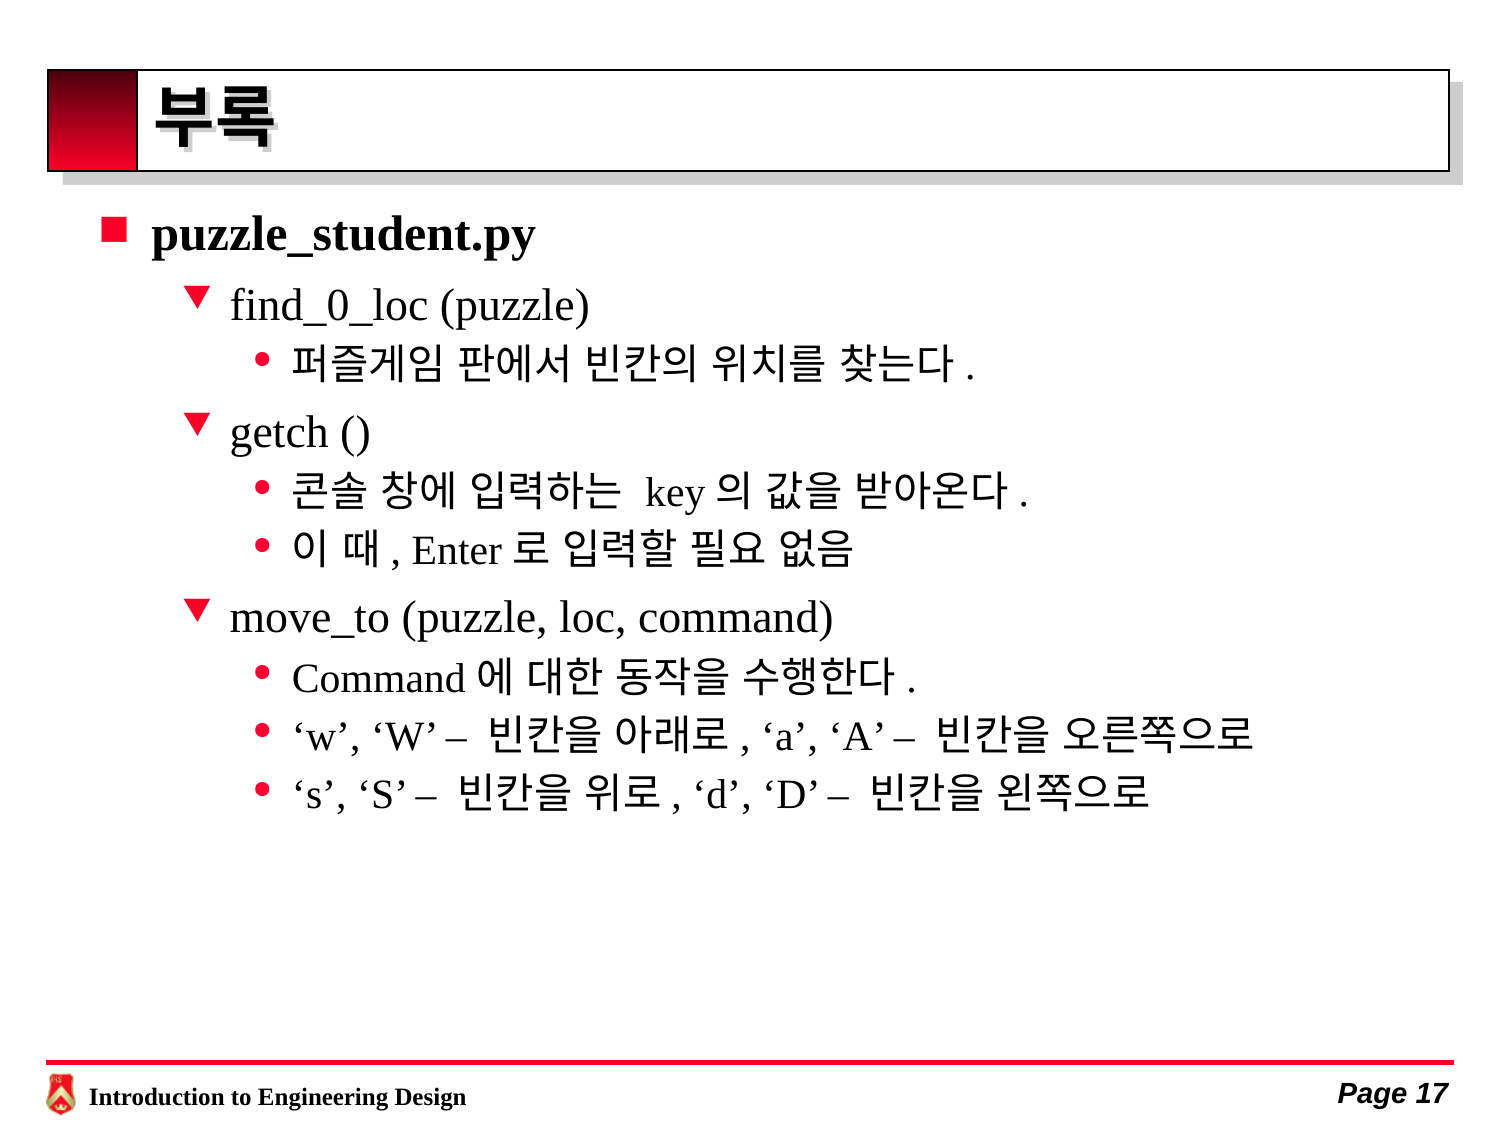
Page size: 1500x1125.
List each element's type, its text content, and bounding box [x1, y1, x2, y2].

list puzzle_student.py find_0_loc (puzzle) 퍼즐게임 판에서 빈칸의 위치를 찾는다. getch () 콘솔 창에 입력하는 key의 값을 받아온다. 이 때, Enter로 입력할 필요 없음 move_to (puzzle, loc, command) Command에 대한 동작을 수행한다. ‘w’, ‘W’ – 빈칸을 아래로, ‘a’, ‘A’ – 빈칸을 오른쪽으로 ‘s’, ‘S’ – 빈칸을 위로, ‘d’, ‘D’ – 빈칸을 왼쪽으로 [89, 193, 1405, 1056]
picture [44, 1068, 80, 1119]
slide_number Page 16 [1301, 1066, 1464, 1117]
title 부록 [138, 65, 1455, 179]
